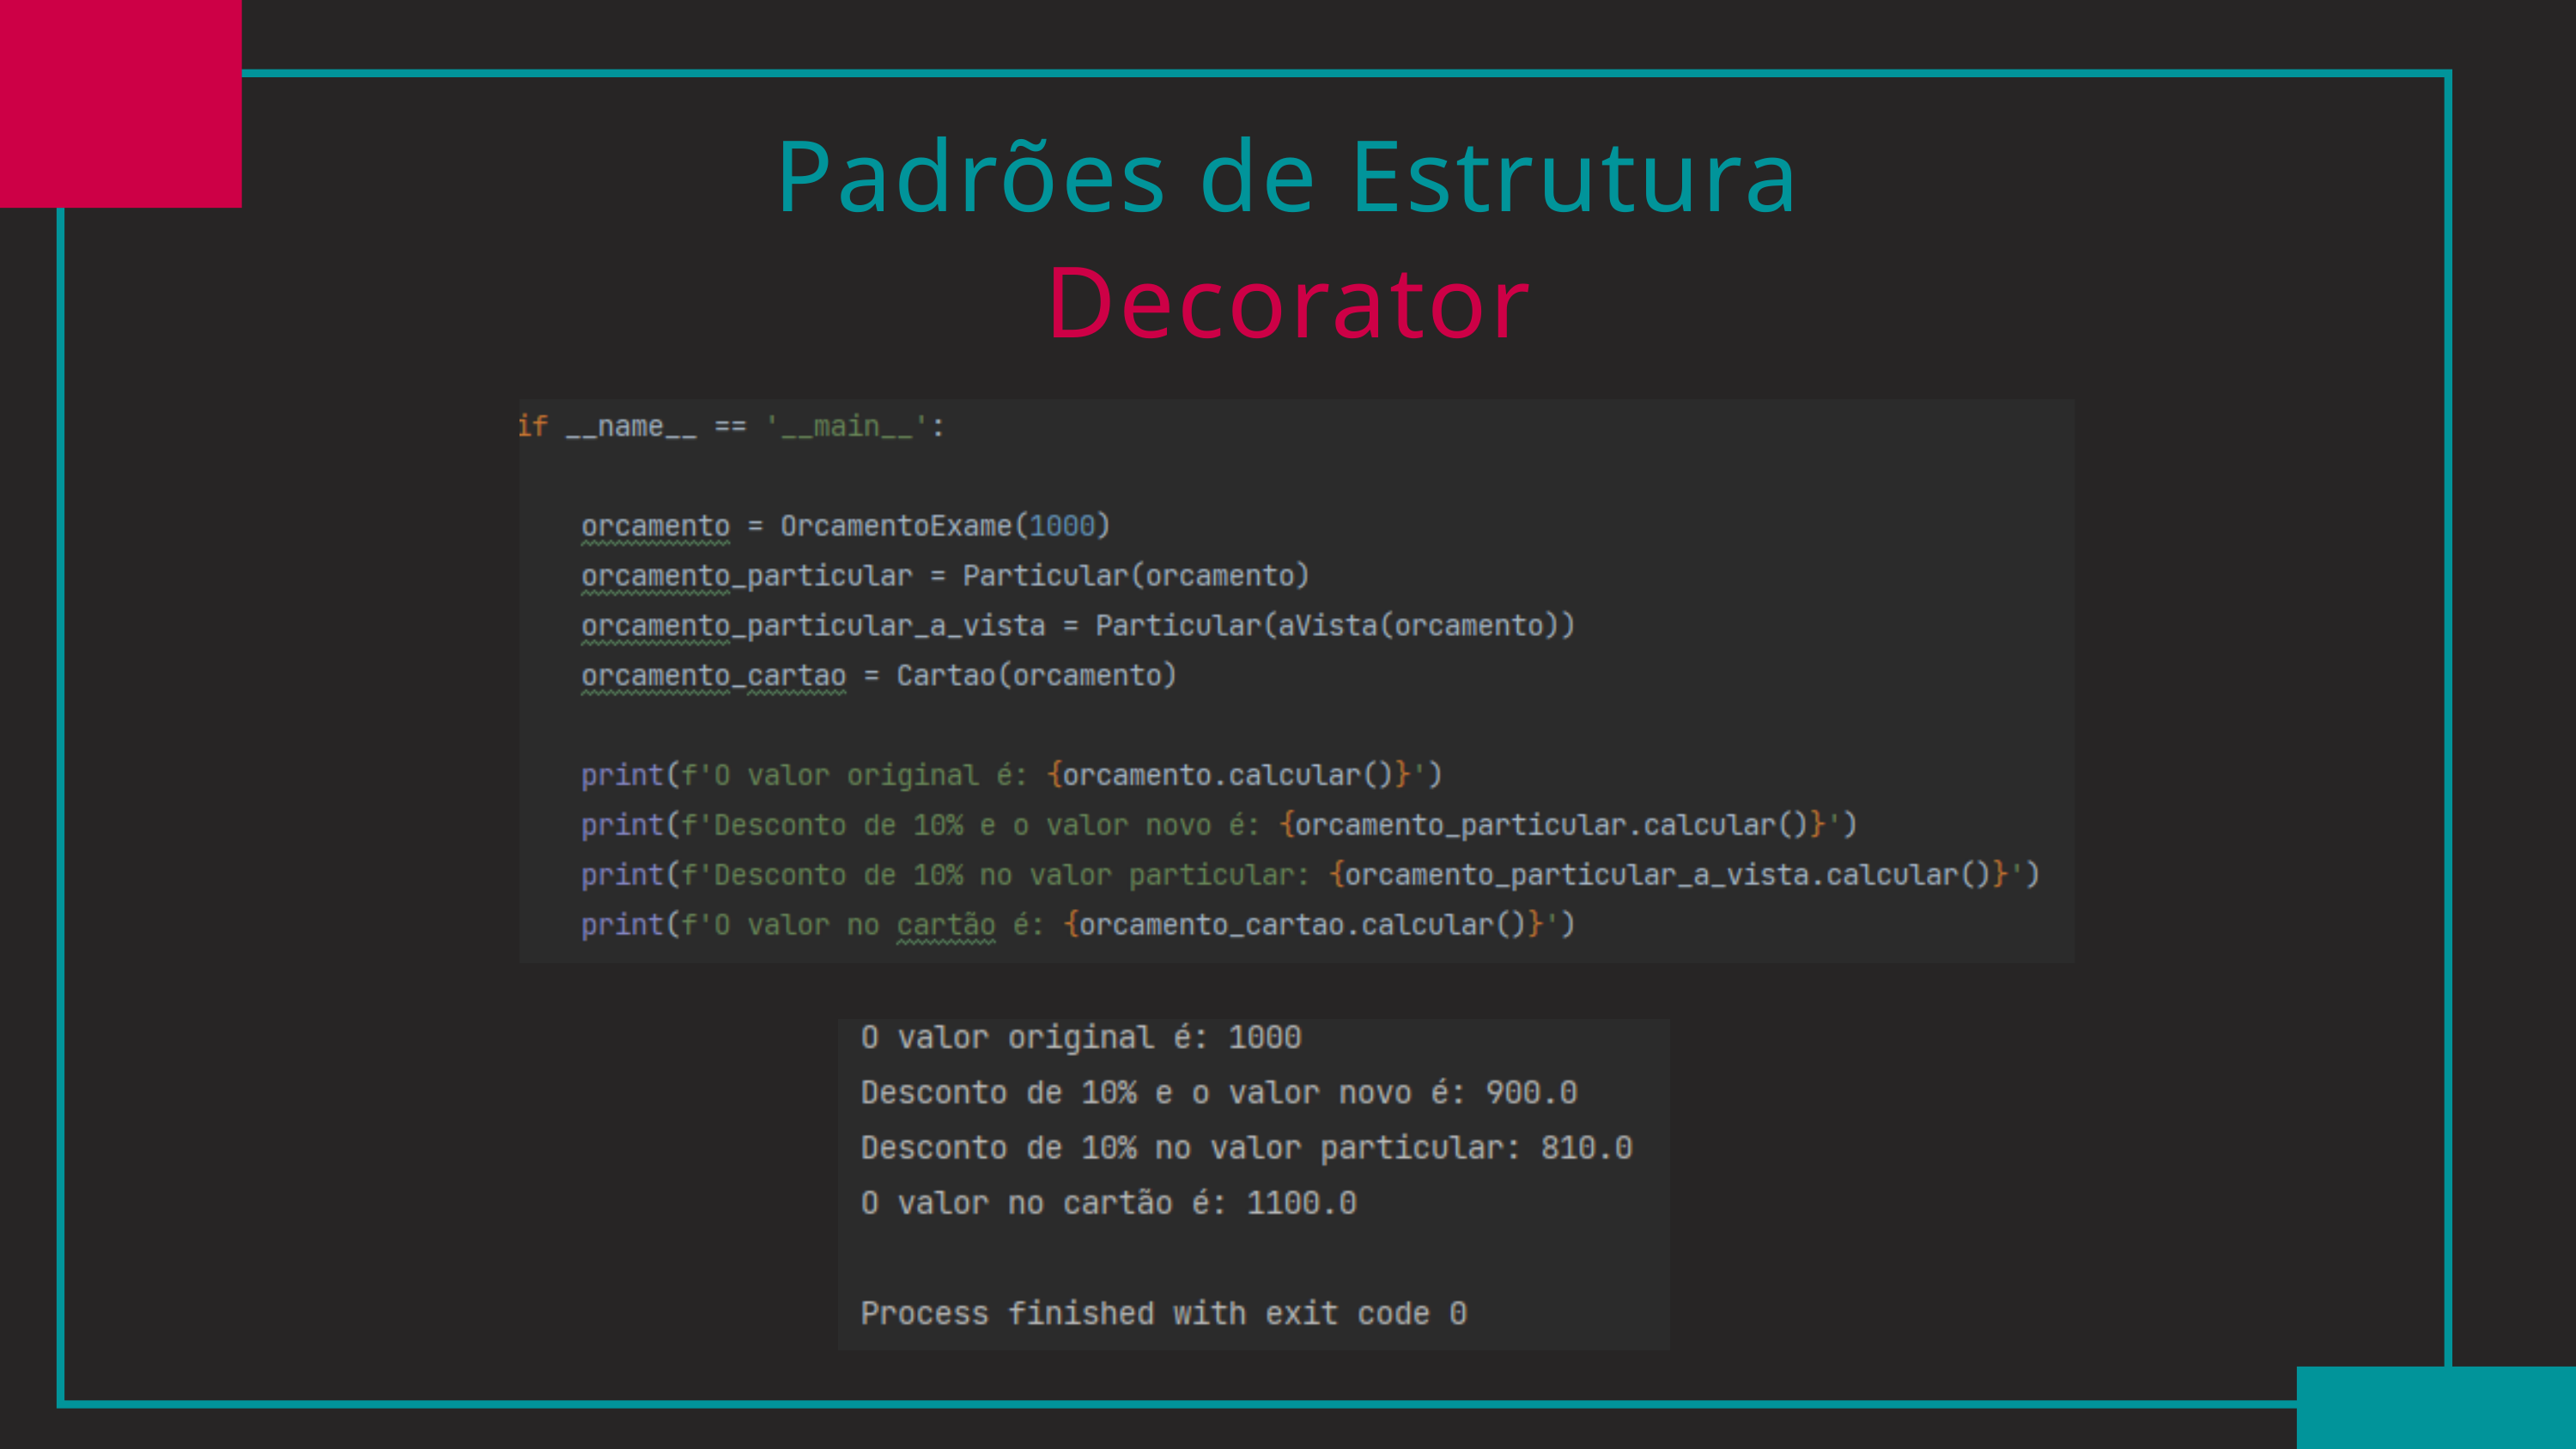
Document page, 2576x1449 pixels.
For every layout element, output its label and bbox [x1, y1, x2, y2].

picture [838, 1018, 1670, 1350]
text_box [0, 0, 242, 209]
text_box [56, 69, 2452, 1409]
picture [519, 399, 2075, 963]
text_box [2296, 1366, 2576, 1449]
